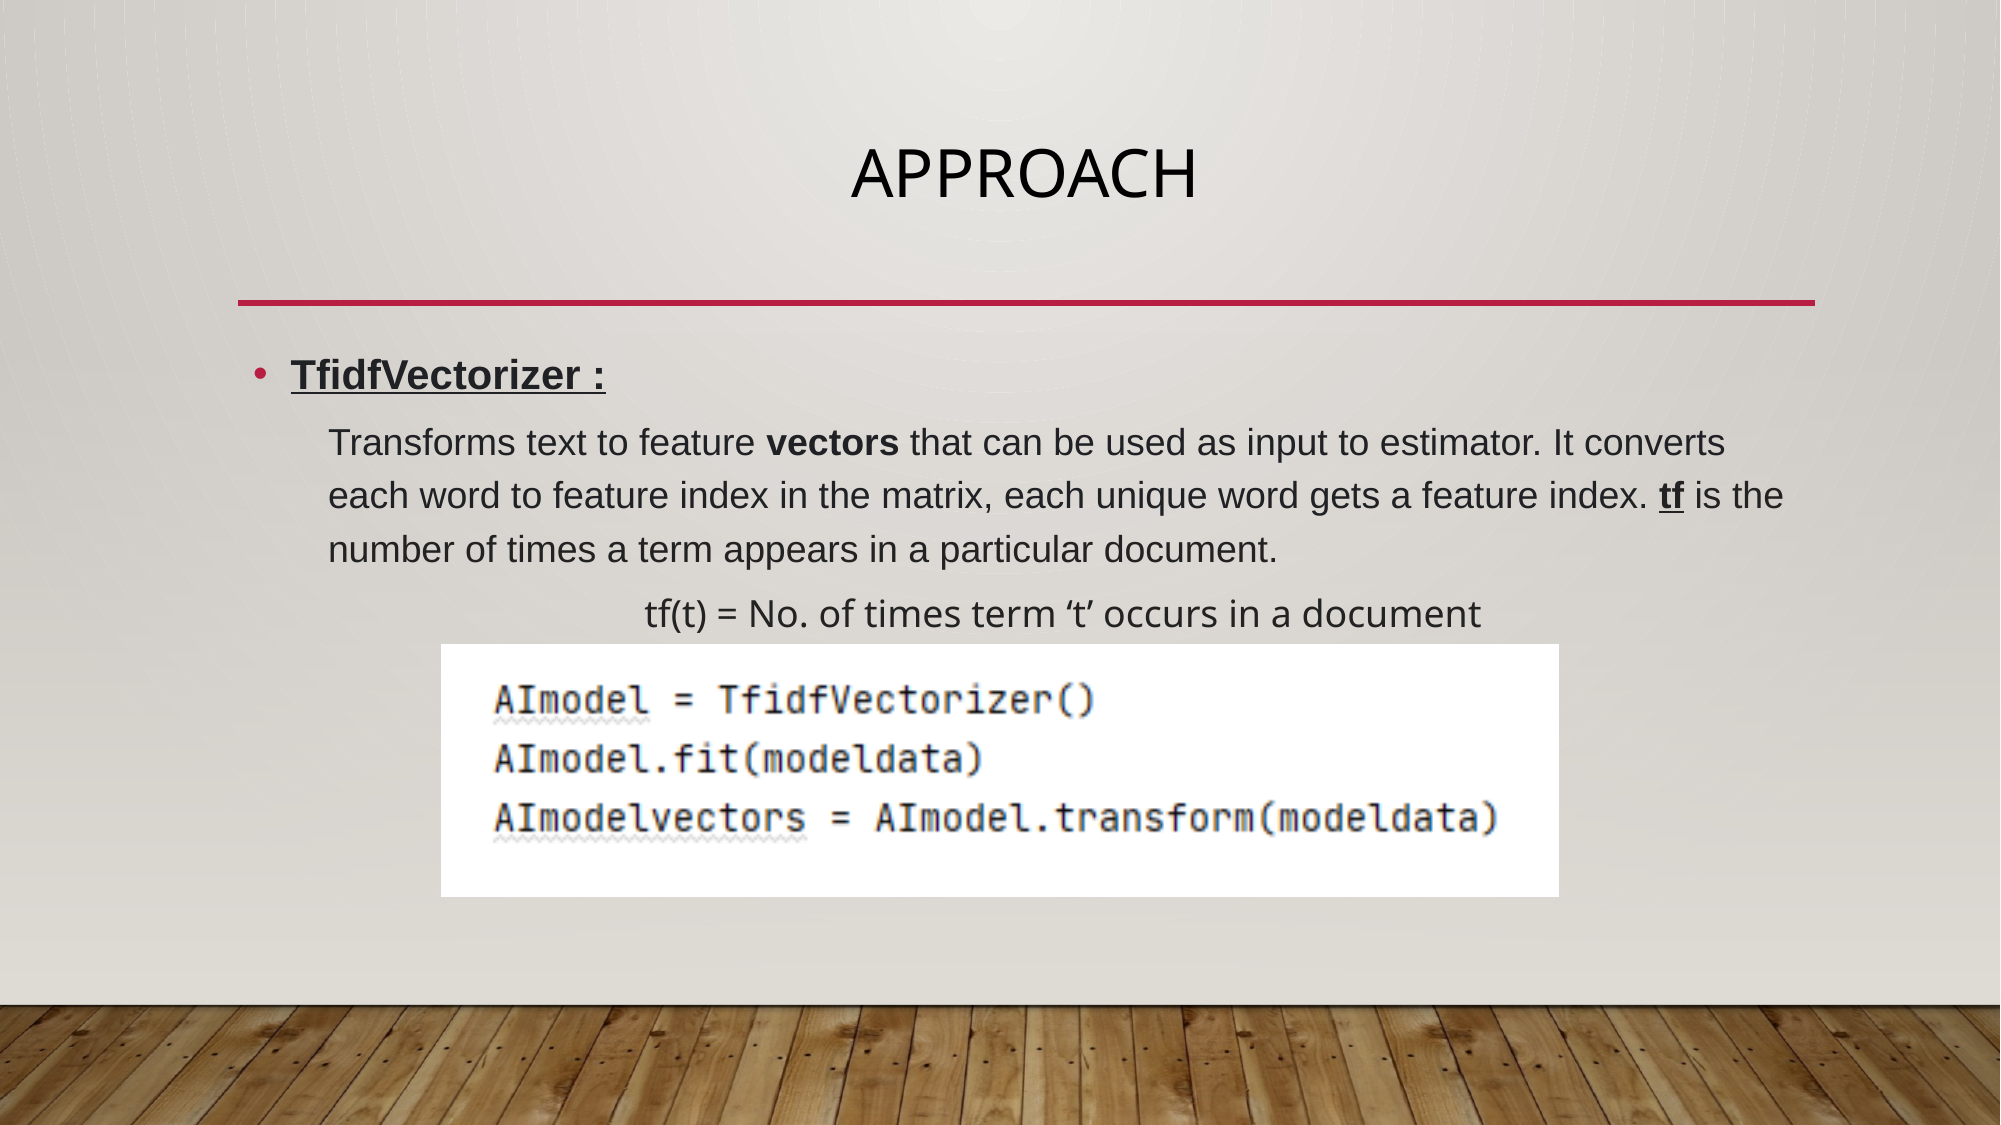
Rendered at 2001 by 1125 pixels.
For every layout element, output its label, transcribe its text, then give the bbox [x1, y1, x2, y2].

picture [0, 1005, 2000, 1125]
title Approach [238, 131, 1814, 305]
list TfidfVectorizer : Transforms text to feature vectors that can be used as input to estimator. It converts each word to feature index in the matrix, each unique word gets a feature index. tf is the number of times a term appears in a particular document. tf(t) = No. of times term ‘t’ occurs in a document [238, 330, 1814, 897]
picture [440, 644, 1560, 897]
